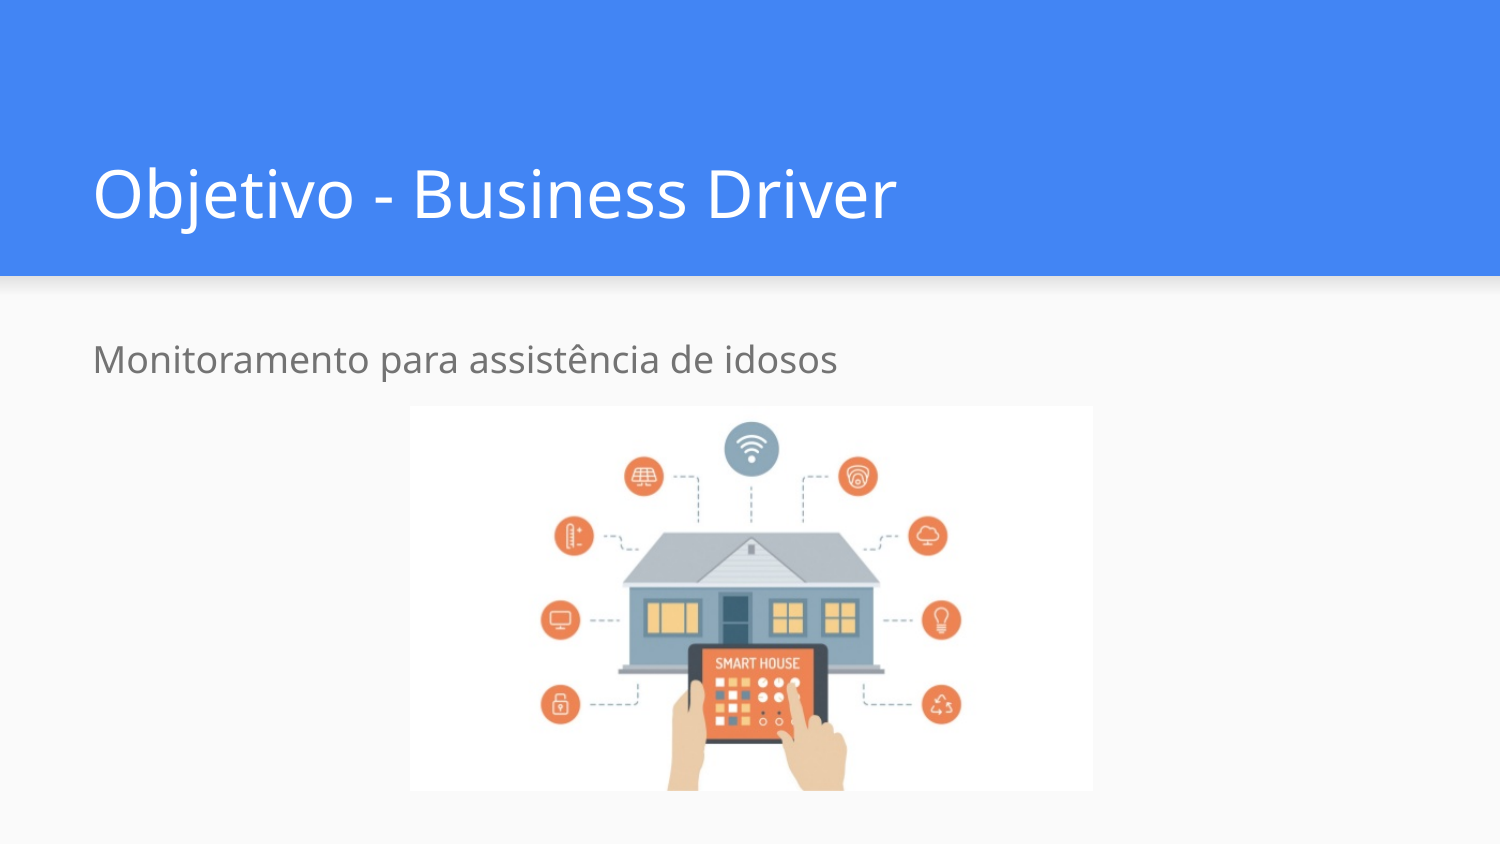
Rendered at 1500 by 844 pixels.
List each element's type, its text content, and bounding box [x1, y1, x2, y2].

picture [410, 406, 1094, 791]
list Monitoramento para assistência de idosos [77, 314, 1427, 760]
title Objetivo - Business Driver [77, 121, 1427, 248]
